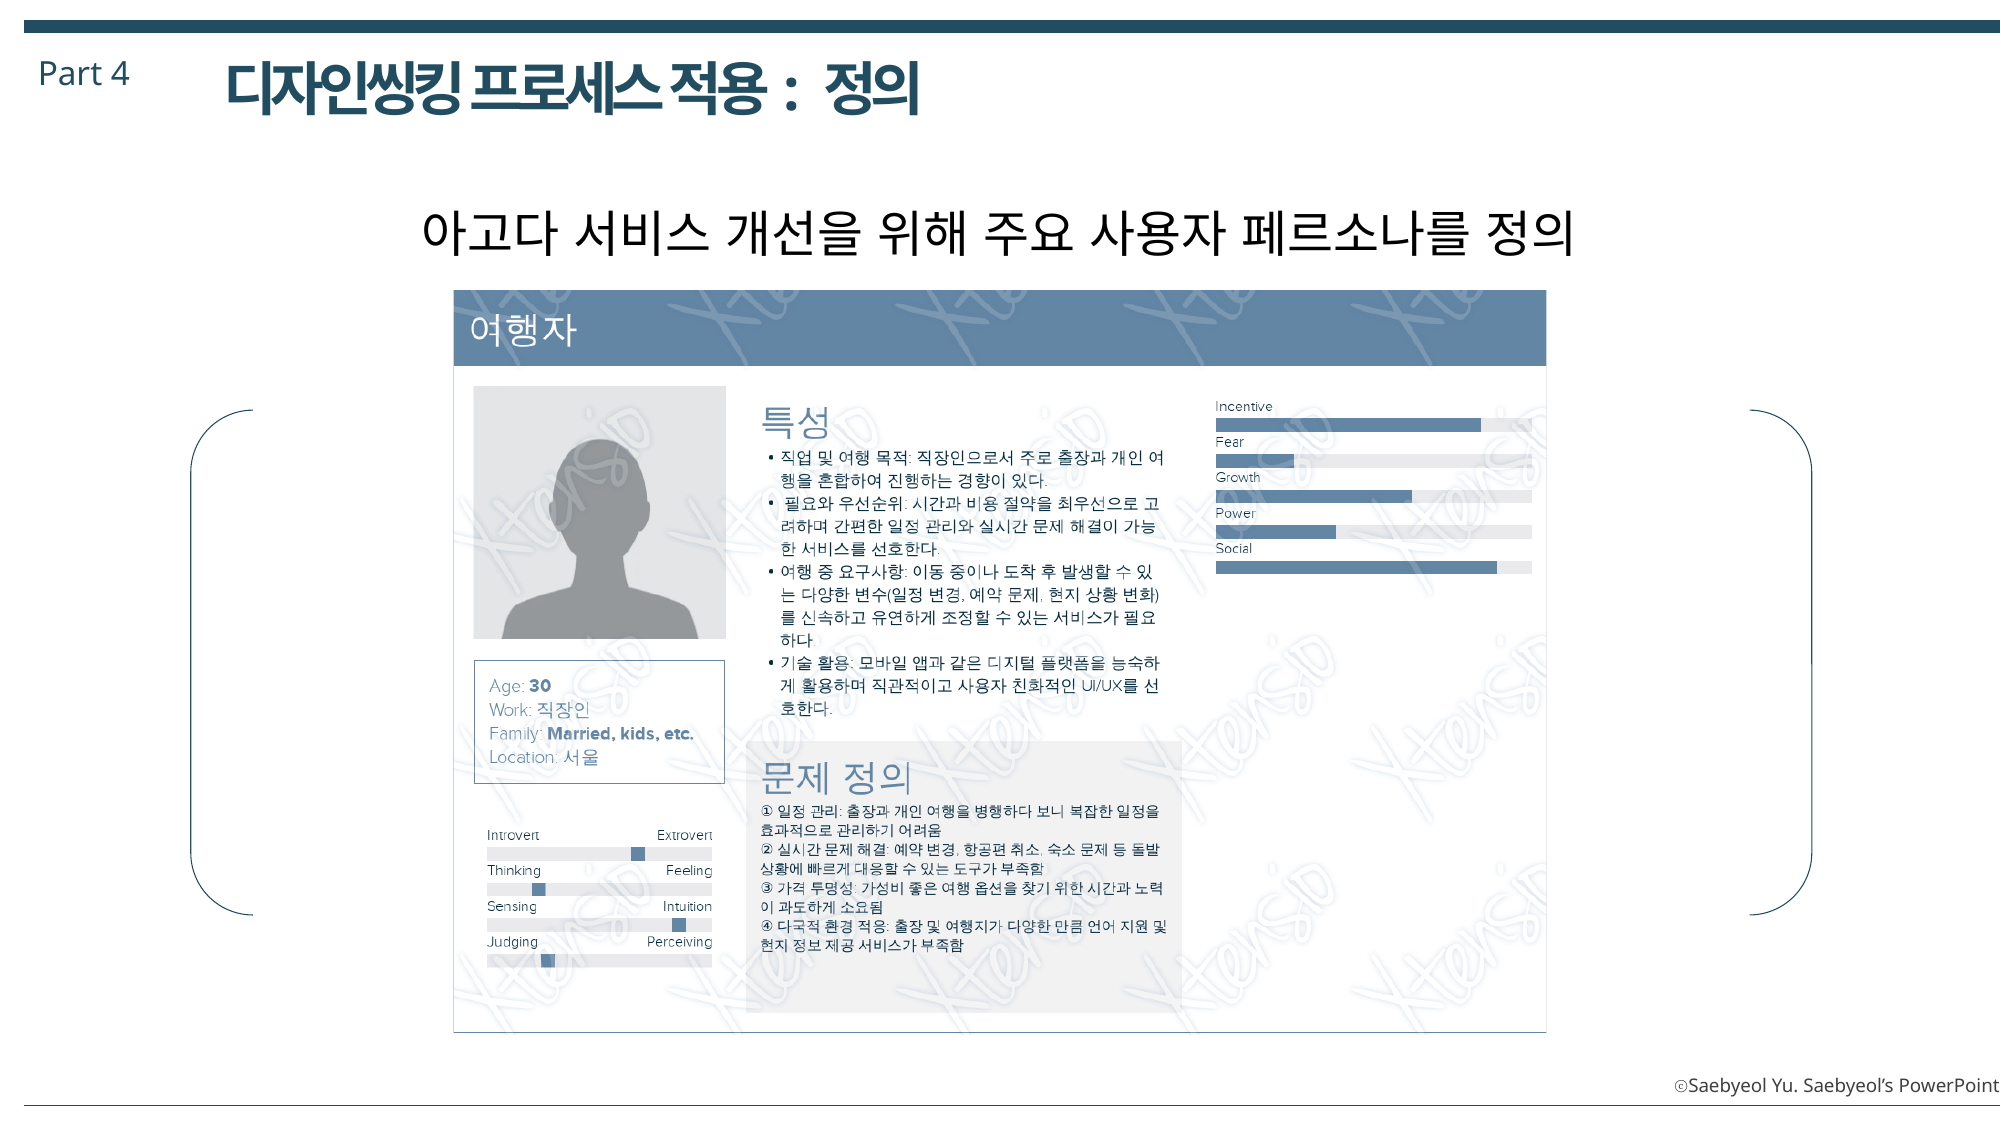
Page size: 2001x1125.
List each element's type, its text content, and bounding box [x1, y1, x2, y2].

text_box 아고다 서비스 개선을 위해 주요 사용자 페르소나를 정의 [407, 194, 1593, 270]
picture [453, 290, 1547, 1035]
text_box [190, 409, 453, 916]
text_box Part 4 [23, 44, 145, 100]
text_box 디자인씽킹 프로세스 적용: 정의 [209, 44, 939, 130]
text_box [1547, 409, 1813, 916]
